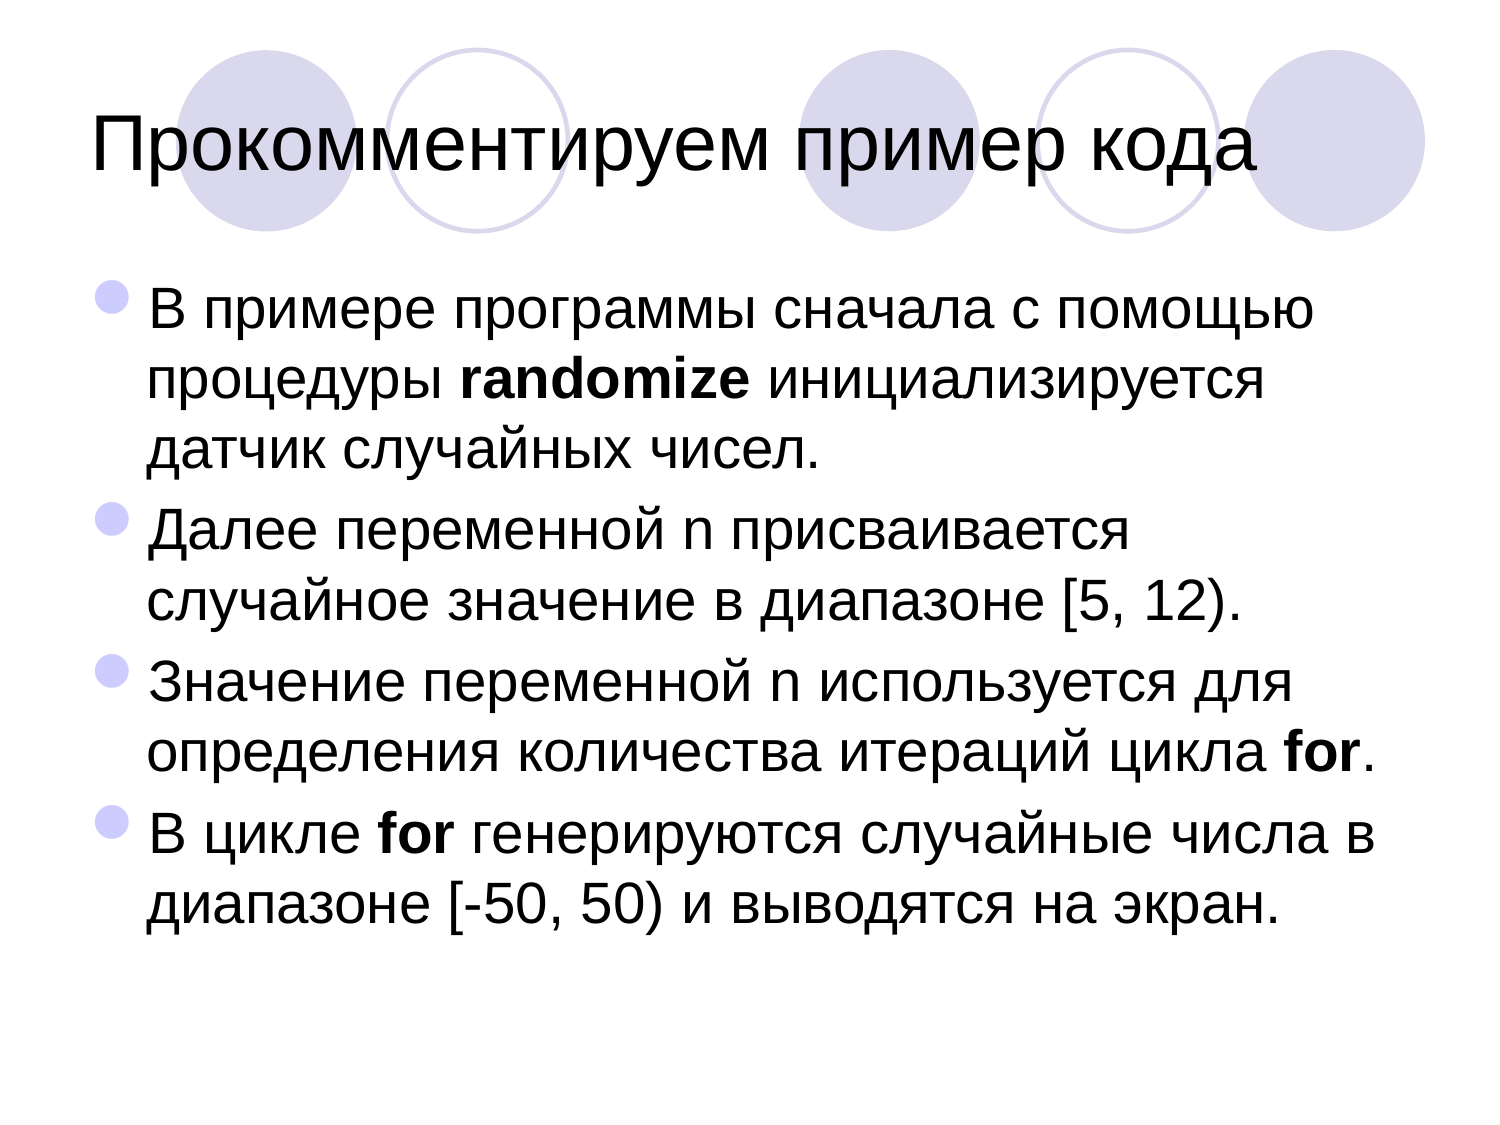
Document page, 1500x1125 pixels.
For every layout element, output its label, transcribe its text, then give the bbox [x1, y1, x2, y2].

list В примере программы сначала с помощью процедуры randomize инициализируется датчик случайных чисел. Далее переменной n присваивается случайное значение в диапазоне [5, 12). Значение переменной n используется для определения количества итераций цикла for. В цикле for генерируются случайные числа в диапазоне [-50, 50) и выводятся на экран. [74, 262, 1426, 1006]
title Прокомментируем пример кода [74, 44, 1426, 233]
